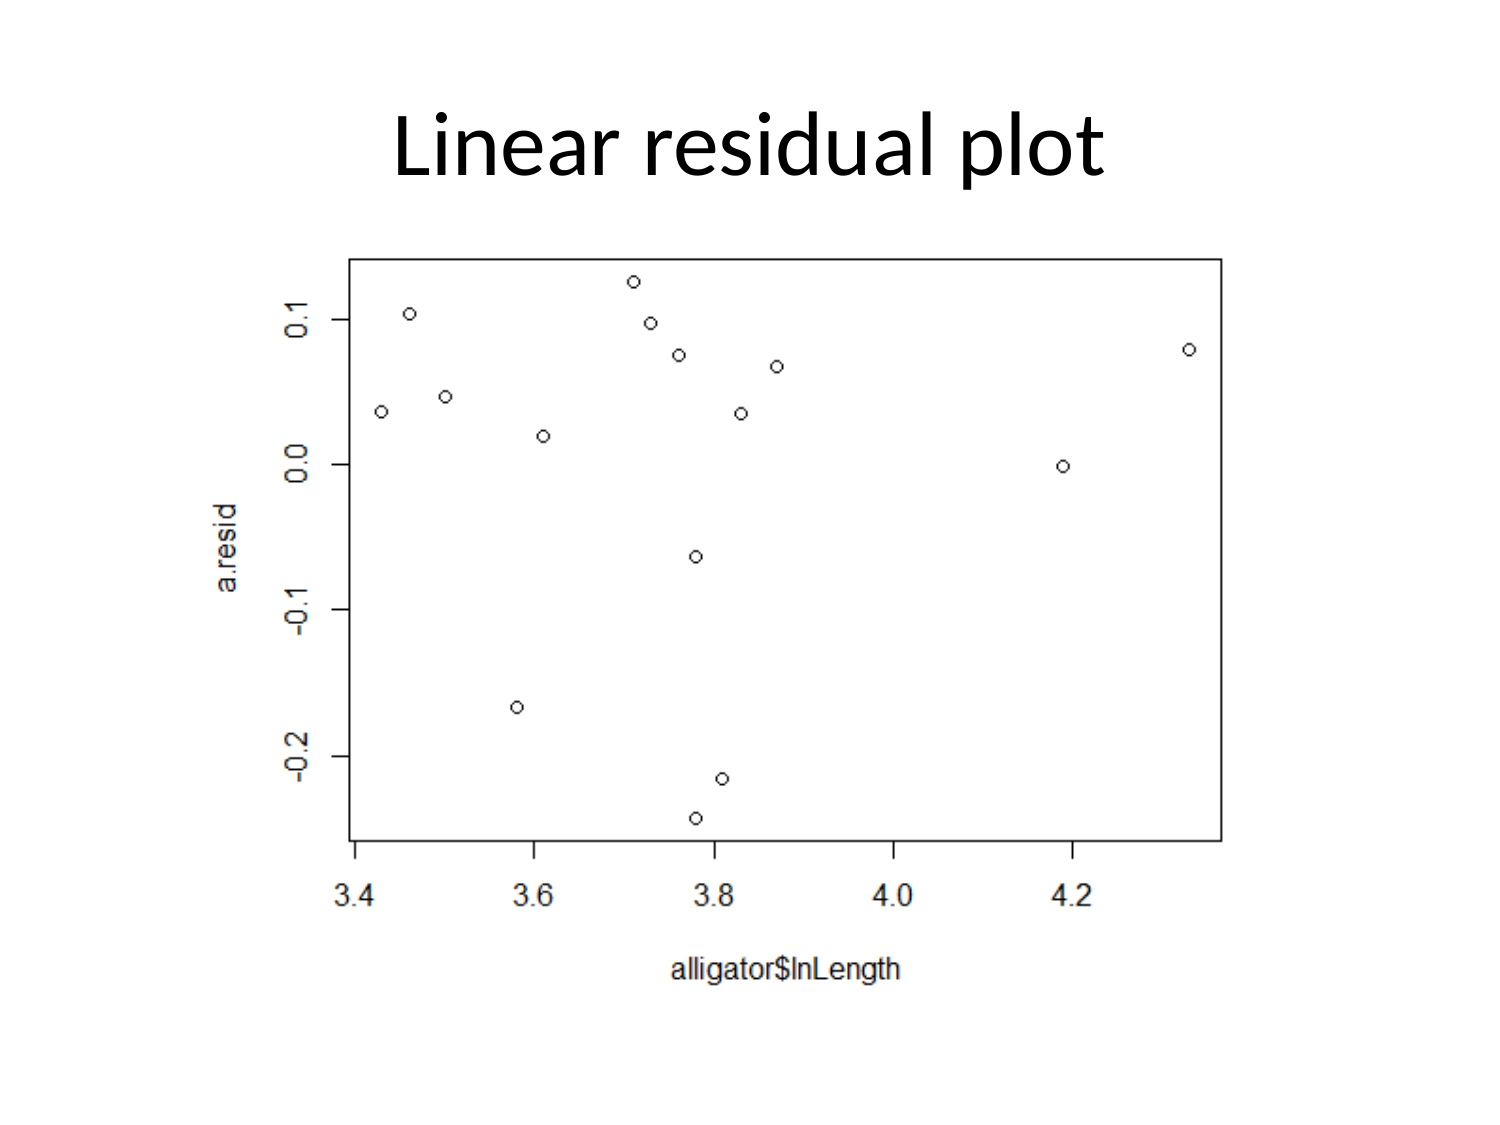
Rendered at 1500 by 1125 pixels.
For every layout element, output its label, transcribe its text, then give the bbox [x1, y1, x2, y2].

title Linear residual plot [75, 45, 1425, 233]
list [201, 234, 1298, 1026]
